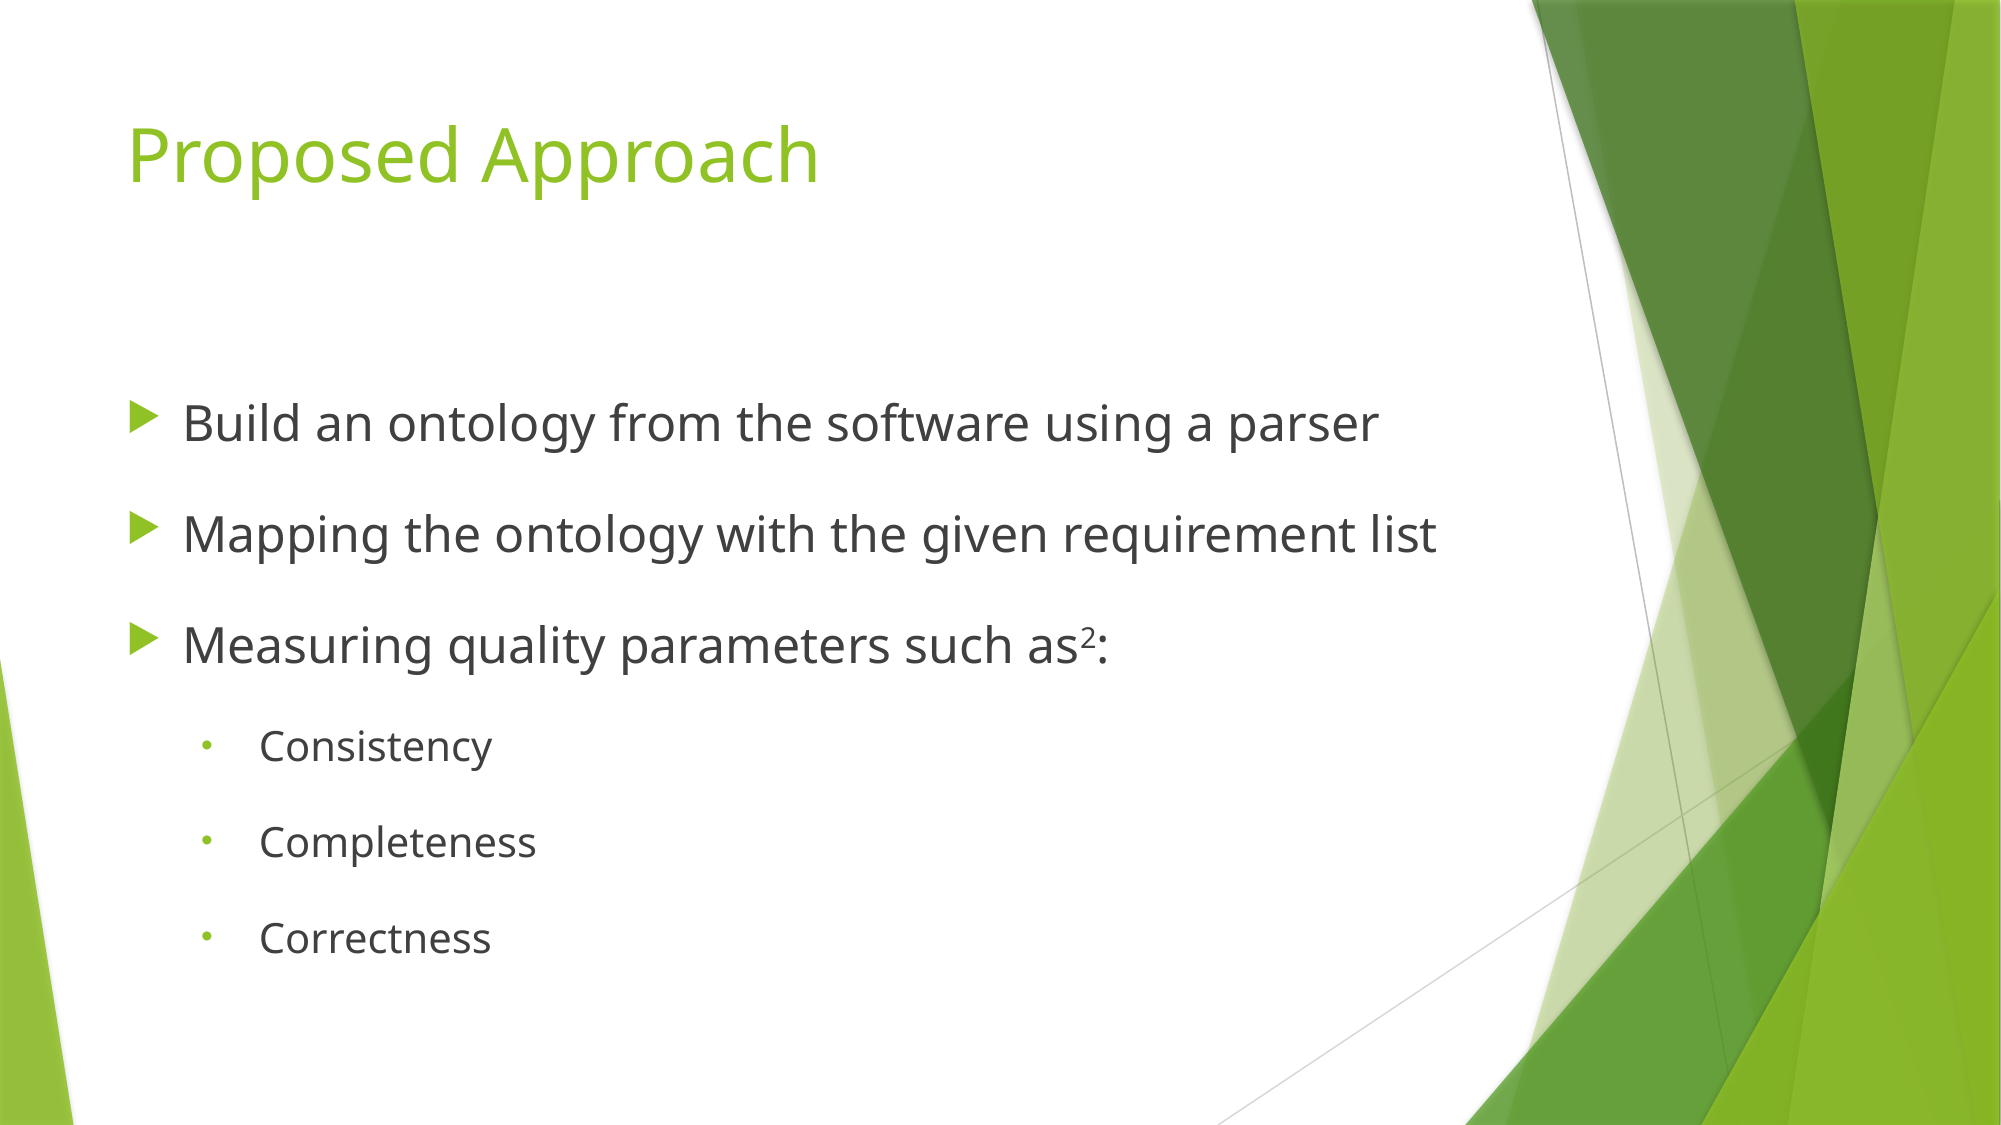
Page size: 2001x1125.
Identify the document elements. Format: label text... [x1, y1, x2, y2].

list Build an ontology from the software using a parser Mapping the ontology with the given requirement list Measuring quality parameters such as2: Consistency Completeness Correctness [111, 354, 1522, 992]
title Proposed Approach [111, 99, 1522, 317]
